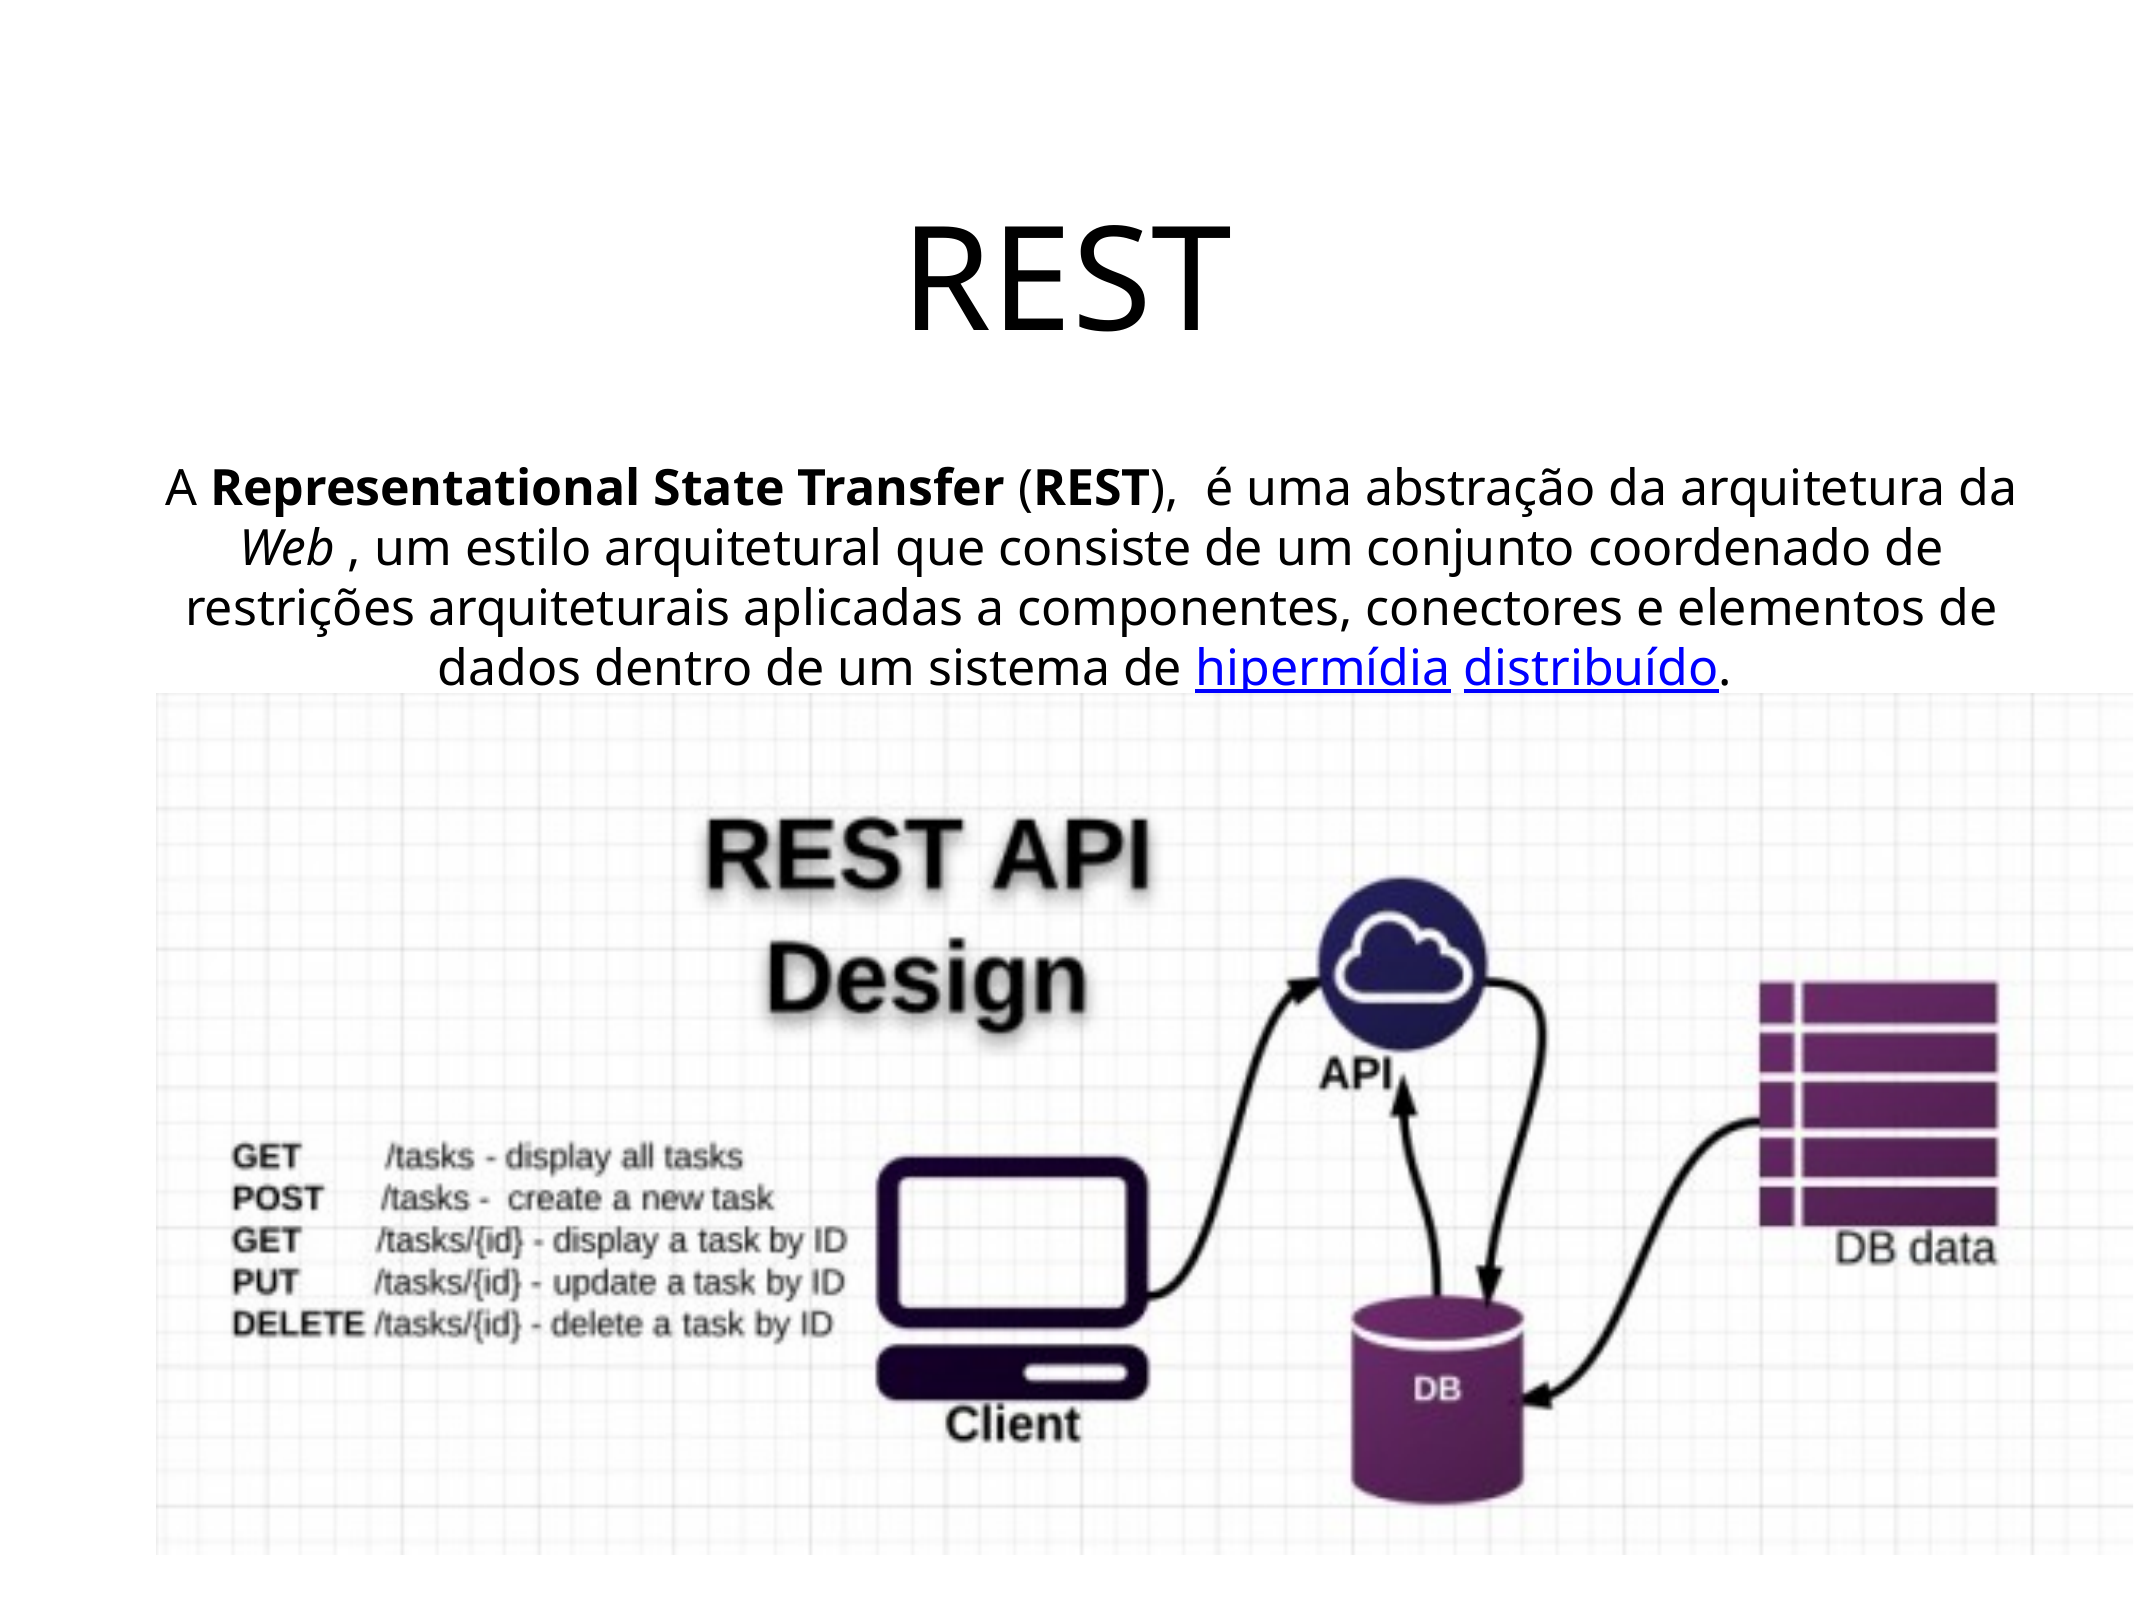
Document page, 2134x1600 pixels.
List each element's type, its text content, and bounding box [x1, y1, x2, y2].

text_box A Representational State Transfer (REST), é uma abstração da arquitetura da Web , um estilo arquitetural que consiste de um conjunto coordenado de restrições arquiteturais aplicadas a componentes, conectores e elementos de dados dentro de um sistema de hipermídia distribuído. [156, 446, 2027, 687]
picture [156, 693, 2134, 1556]
title REST [156, 95, 1978, 446]
